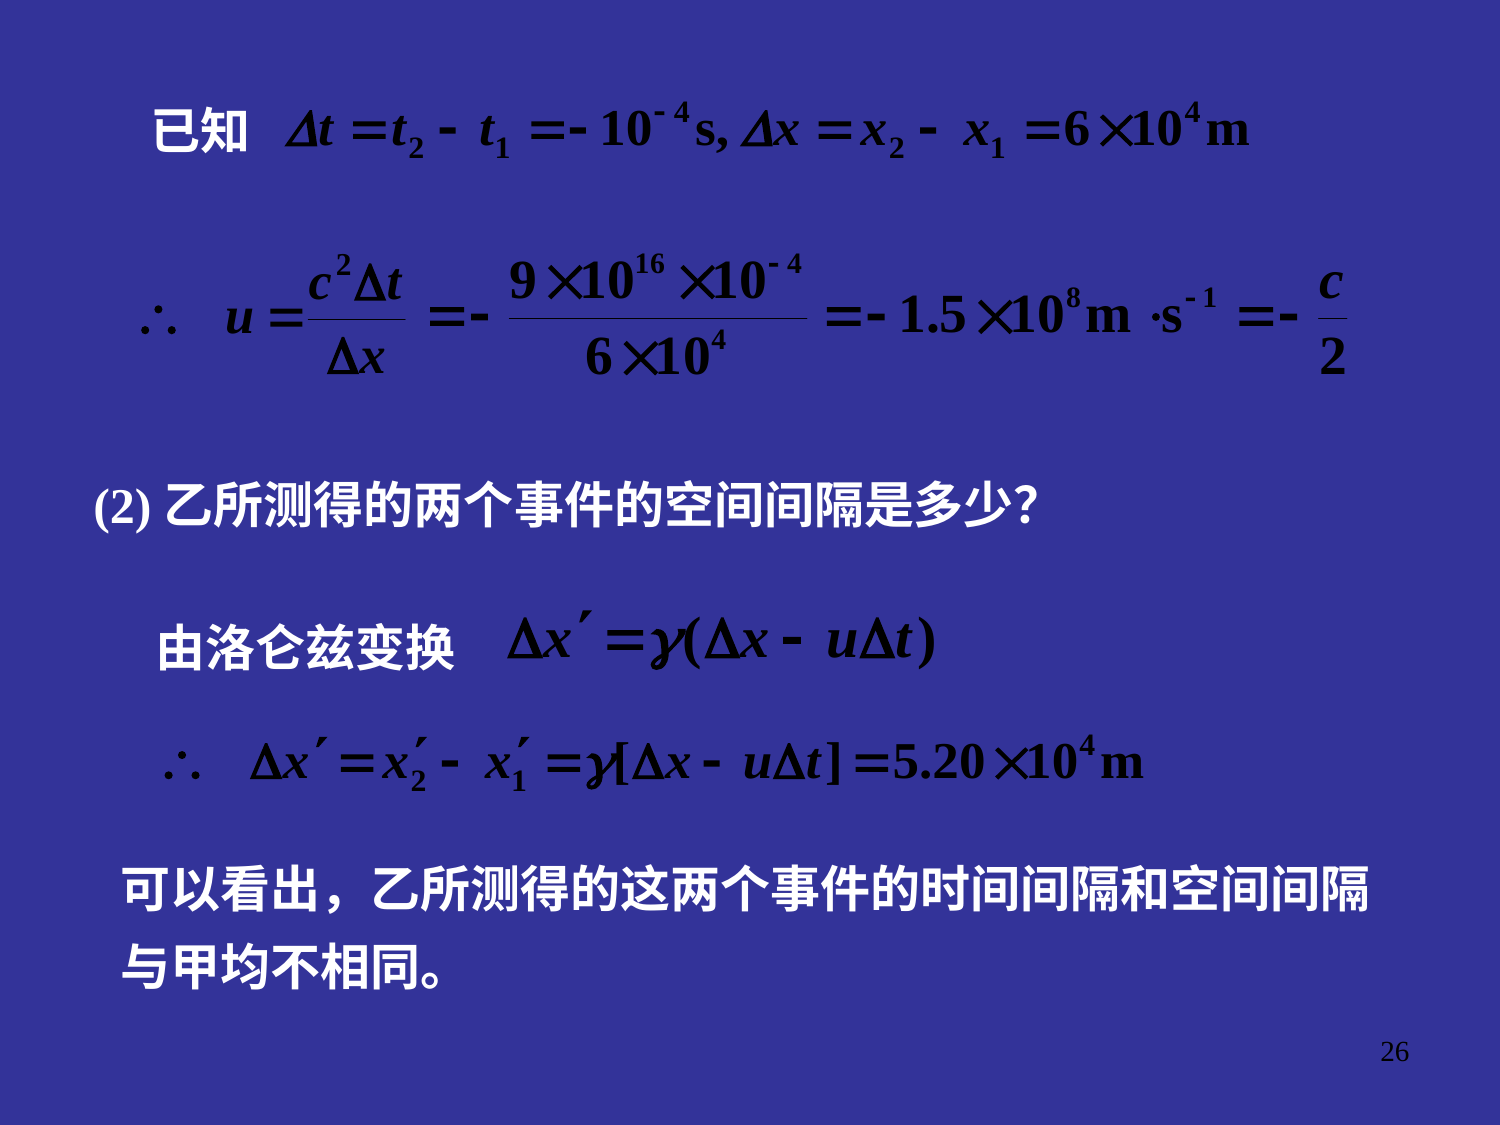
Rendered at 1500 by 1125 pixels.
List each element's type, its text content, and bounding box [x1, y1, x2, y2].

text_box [163, 726, 1149, 798]
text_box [421, 245, 1352, 381]
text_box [503, 609, 940, 677]
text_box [140, 245, 411, 381]
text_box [280, 93, 1255, 165]
text_box 由洛仑兹变换 [140, 609, 505, 685]
text_box (2)乙所测得的两个事件的空间间隔是多少？ [78, 445, 1079, 542]
text_box 可以看出，乙所测得的这两个事件的时间间隔和空间间隔与甲均不相同。 [105, 831, 1418, 1003]
text_box 已知 [135, 91, 266, 168]
slide_number 26 [1074, 1024, 1426, 1103]
